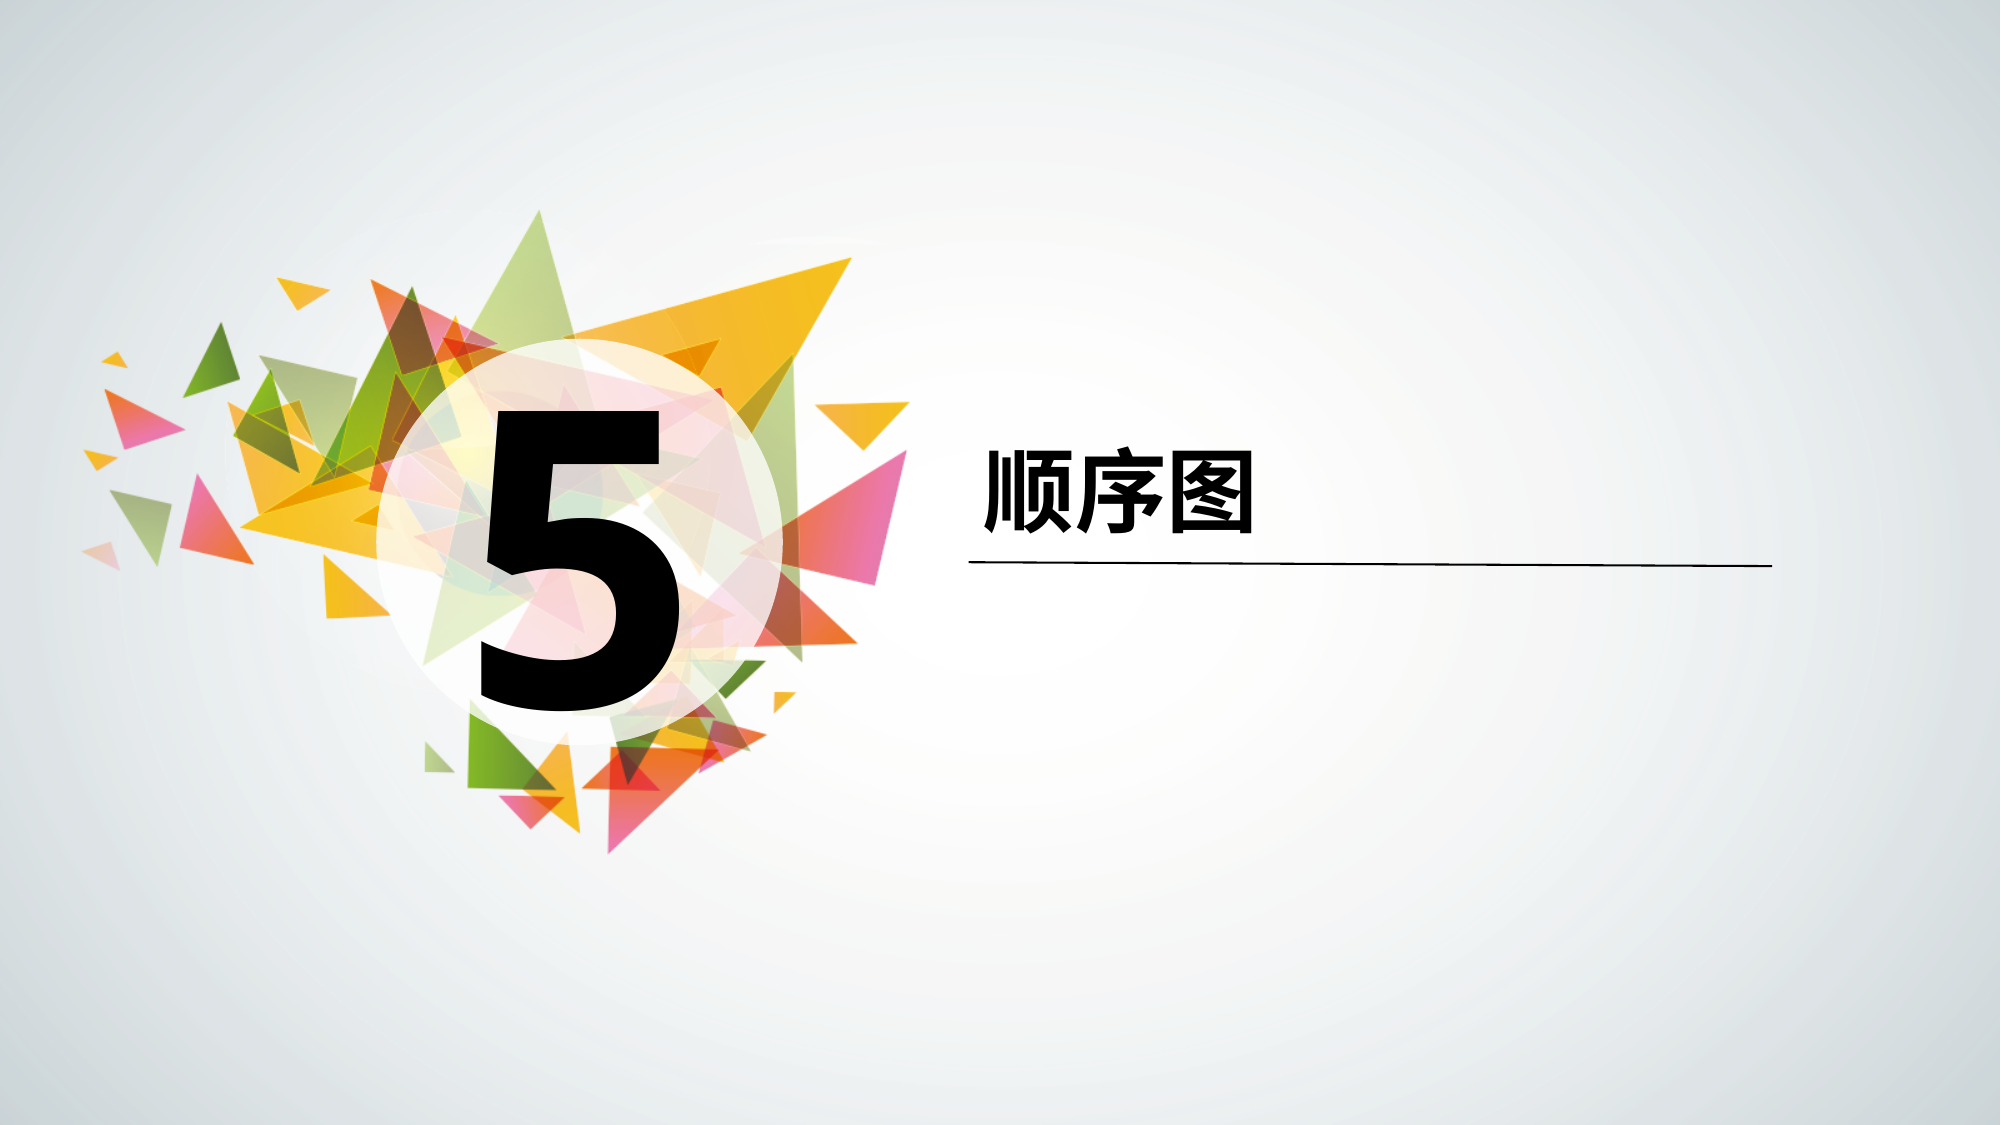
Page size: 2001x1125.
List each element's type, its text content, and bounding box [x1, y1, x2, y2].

text_box [823, 415, 1825, 593]
text_box 5 [375, 337, 784, 747]
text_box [968, 562, 1773, 567]
text_box 顺序图 [968, 425, 1274, 551]
picture [0, 0, 2000, 1125]
